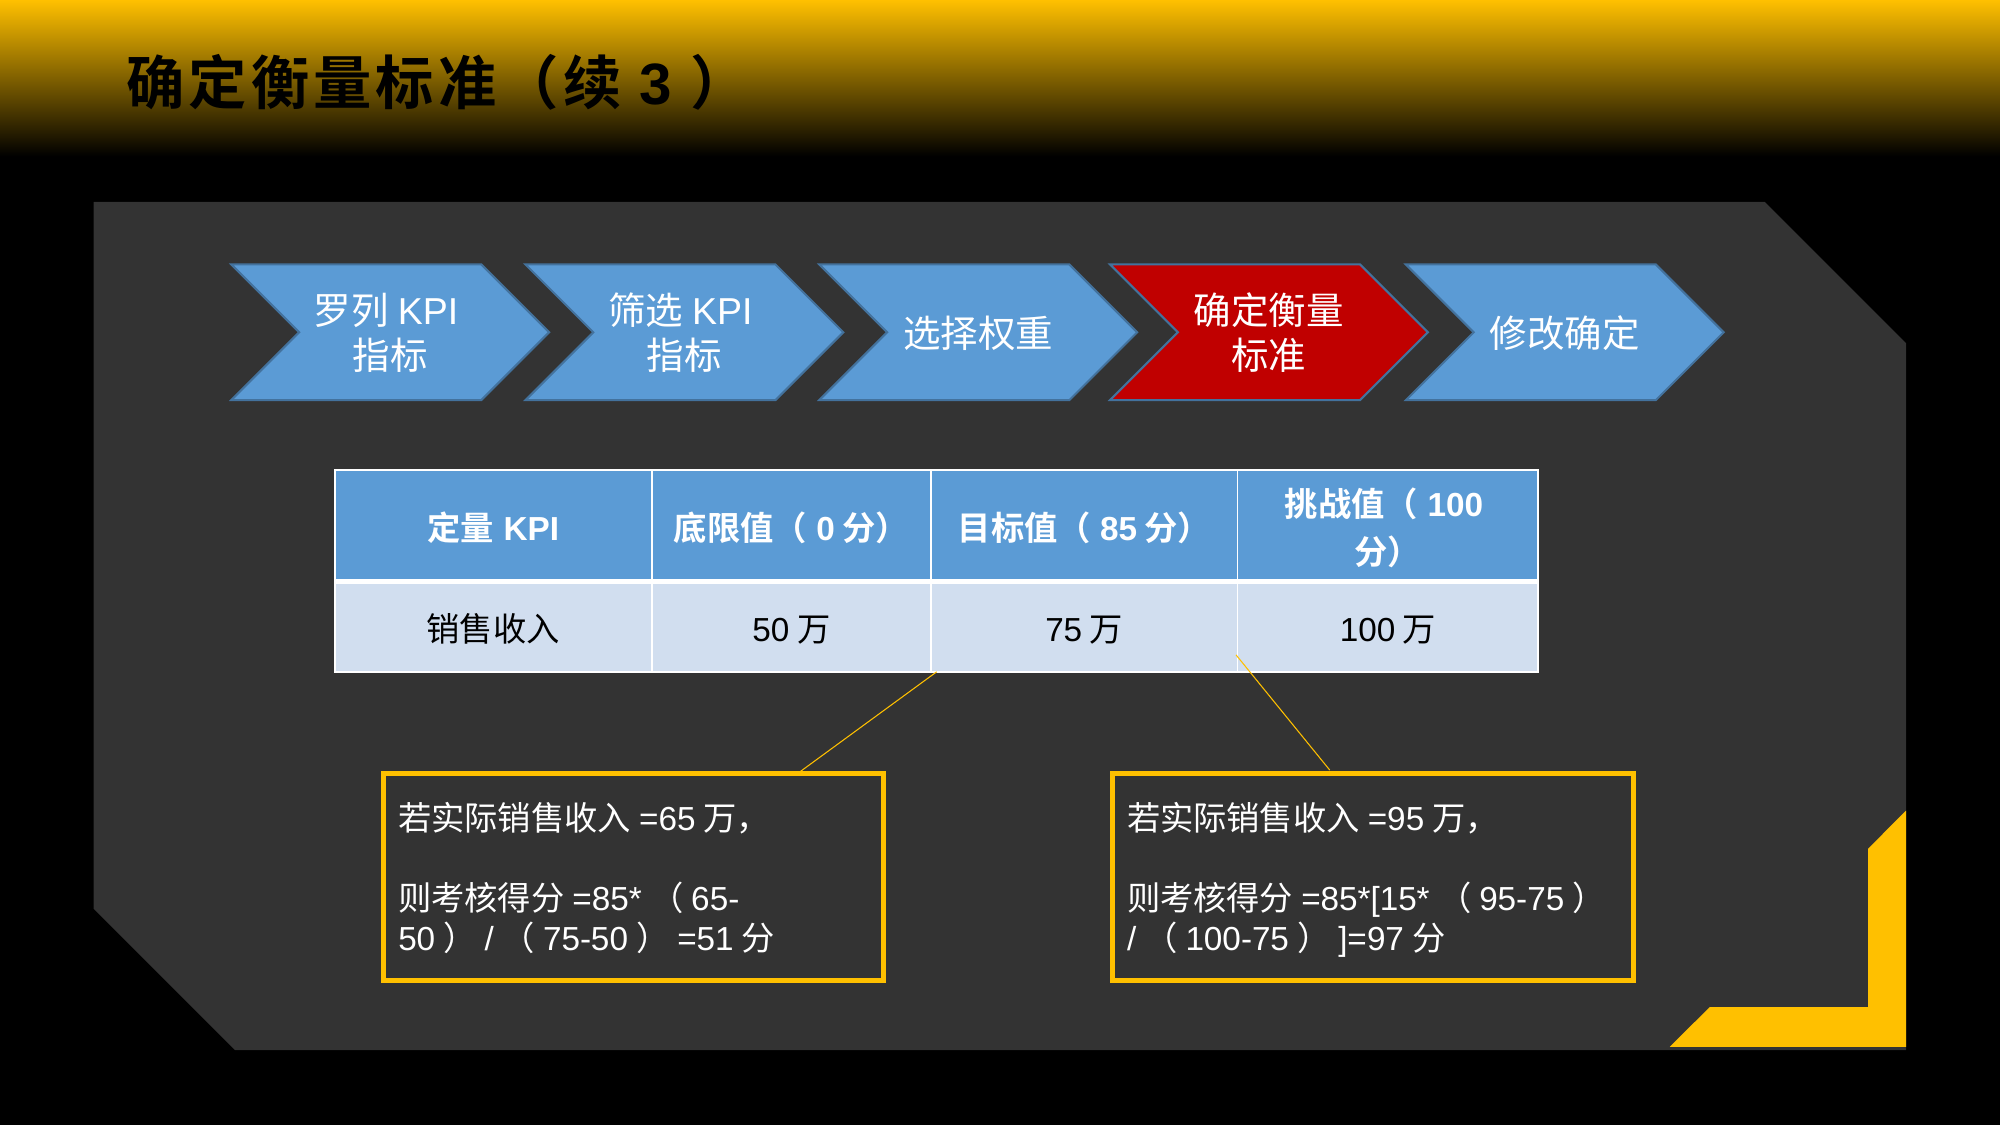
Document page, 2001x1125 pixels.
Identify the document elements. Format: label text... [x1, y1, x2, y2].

text_box 若实际销售收入=65万， 则考核得分=85*（65-50）/（75-50）=51分 [383, 772, 885, 982]
table_cell 50万 [653, 584, 930, 671]
table_header 目标值（85分） [932, 471, 1237, 579]
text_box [231, 264, 1724, 401]
table_cell 100万 [1238, 584, 1537, 671]
text_box 若实际销售收入=95万， 则考核得分=85*[15*（95-75）/（100-75）]=97分 [1111, 772, 1635, 982]
text_box [92, 200, 1908, 1052]
table_cell 75万 [932, 584, 1237, 671]
table_header 定量KPI [336, 471, 651, 579]
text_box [797, 654, 937, 774]
table_cell 销售收入 [336, 584, 651, 671]
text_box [1235, 654, 1330, 771]
table_header 底限值（0分） [653, 471, 930, 579]
title 确定衡量标准（续3） [109, 28, 1891, 135]
table_header 挑战值（100分） [1238, 471, 1537, 579]
text_box [1667, 808, 1908, 1048]
